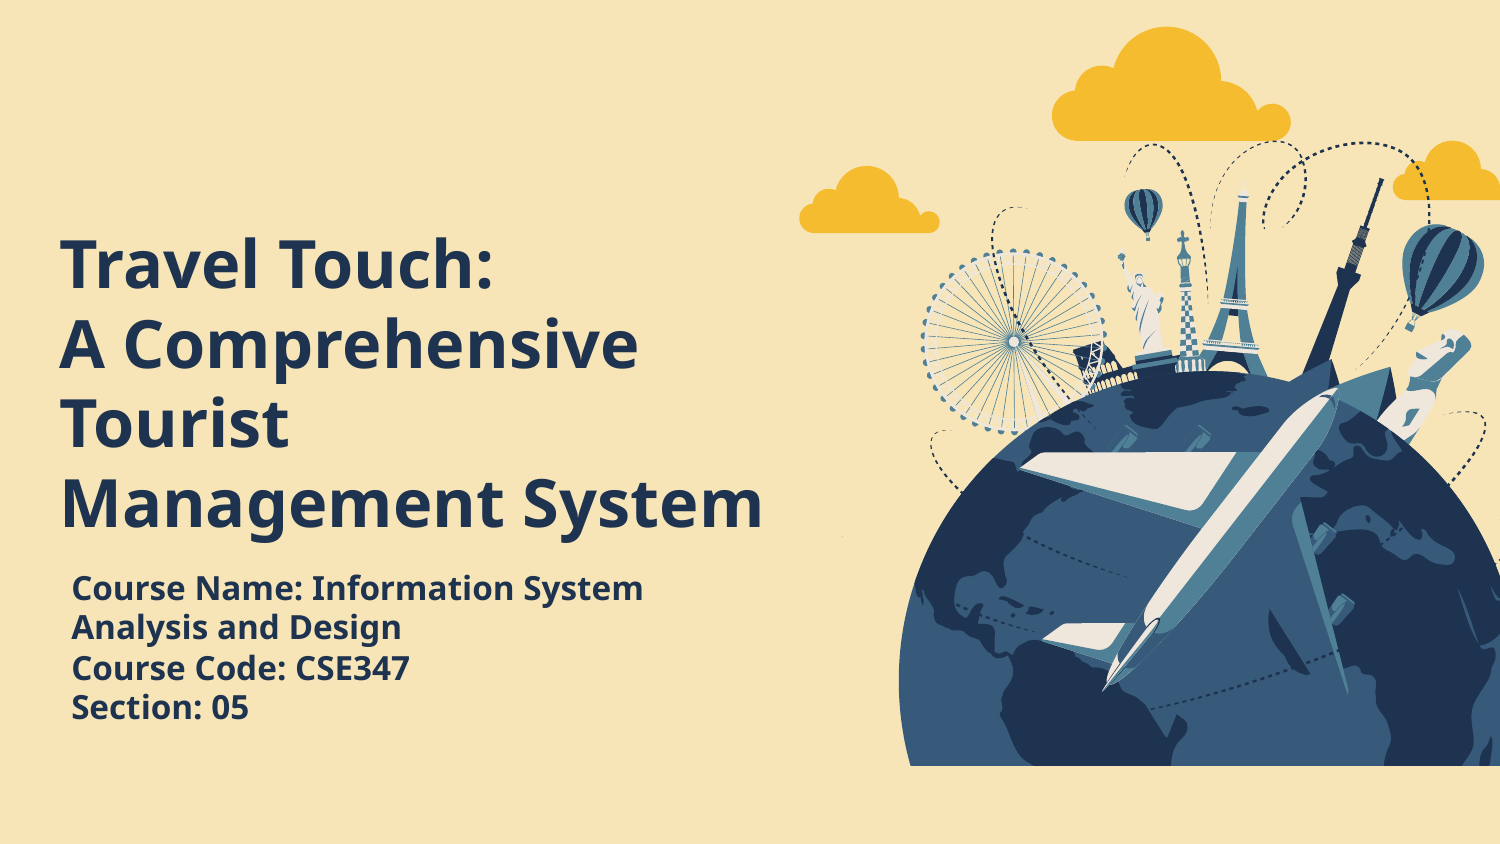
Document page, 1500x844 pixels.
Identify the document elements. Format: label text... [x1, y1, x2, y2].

title Travel Touch: A Comprehensive Tourist Management System [44, 129, 884, 557]
text_box [799, 188, 836, 234]
subtitle Course Name: Information System Analysis and Design Course Code: CSE347 Section: 05 [56, 551, 687, 619]
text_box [841, 140, 1500, 767]
text_box [1051, 26, 1291, 139]
